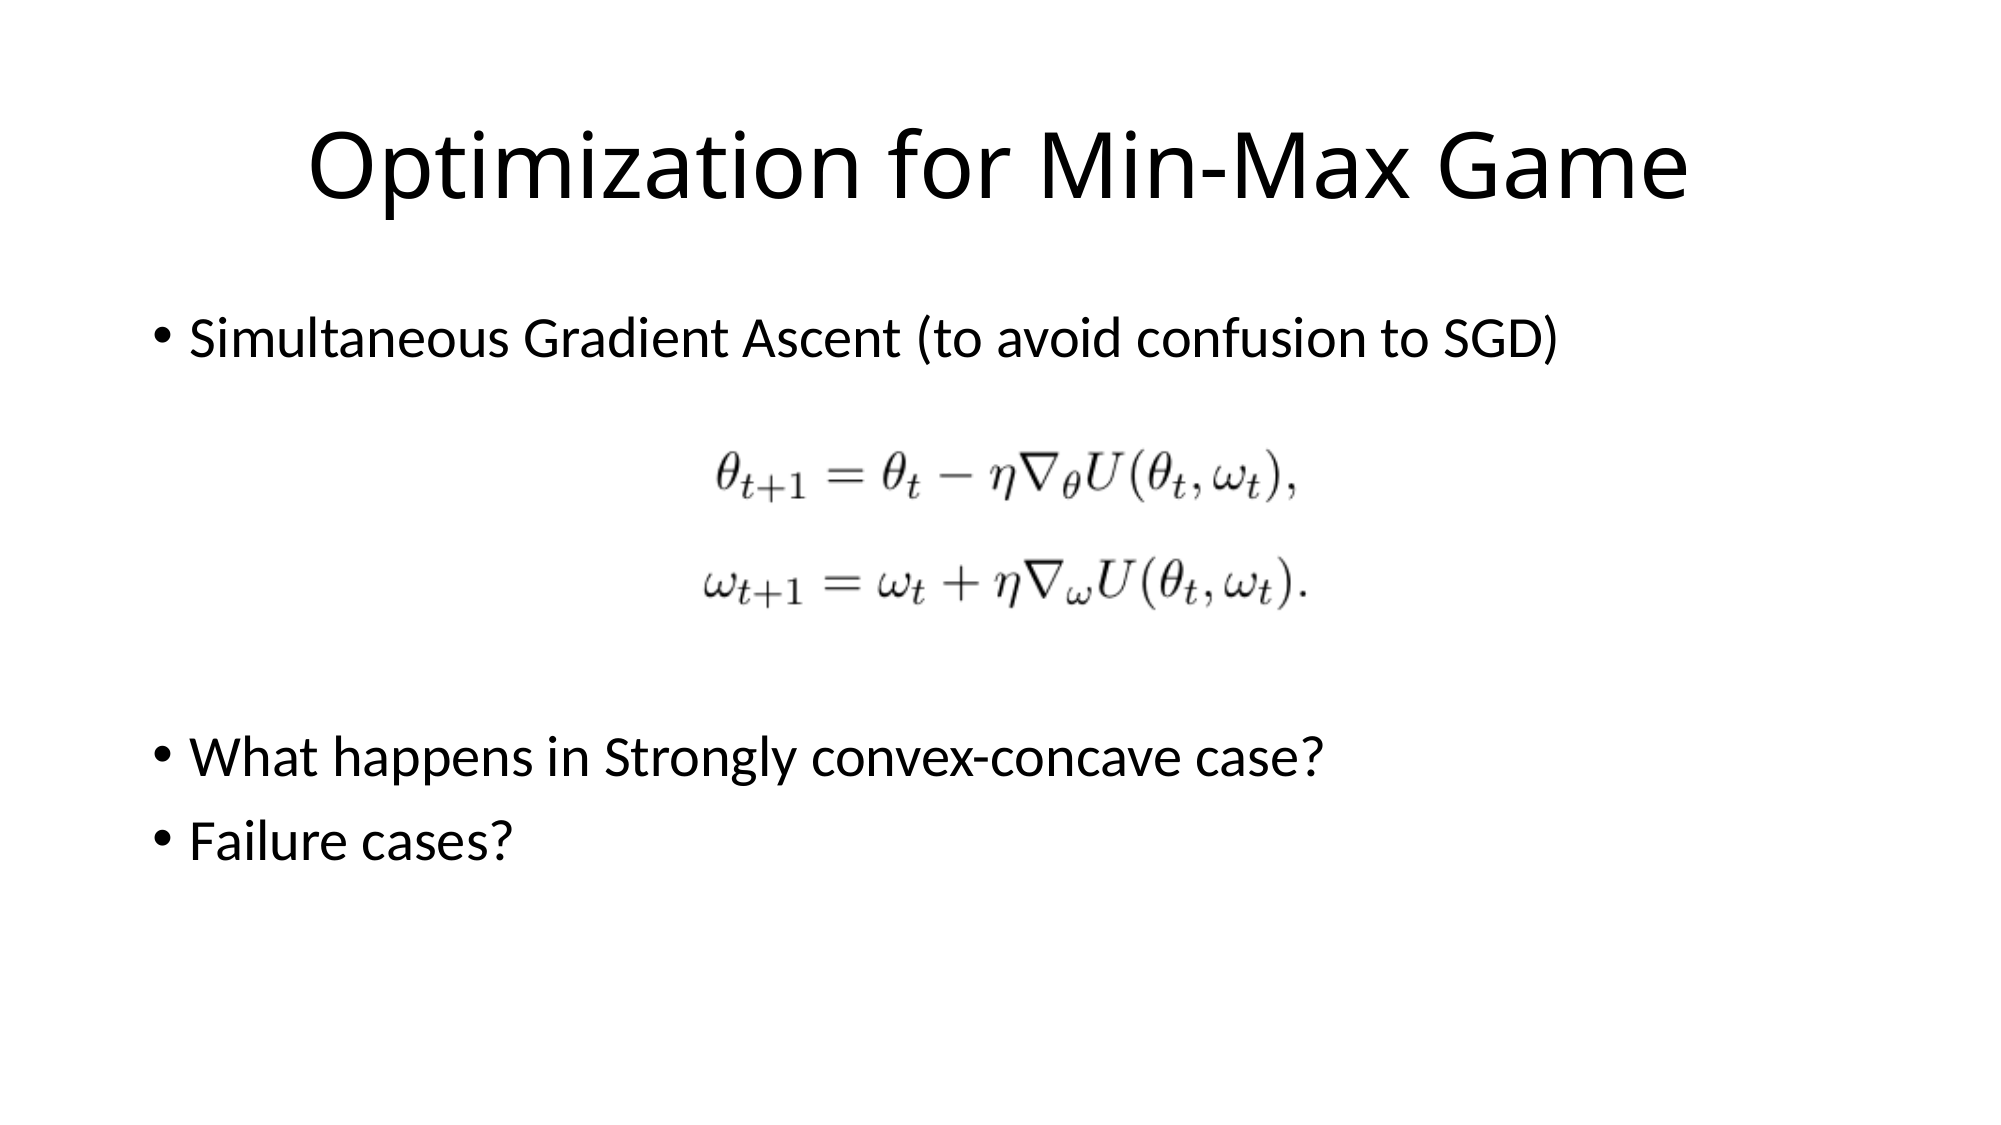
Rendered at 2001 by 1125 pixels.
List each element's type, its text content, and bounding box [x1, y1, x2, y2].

title Optimization for Min-Max Game [137, 59, 1863, 278]
picture [664, 414, 1336, 648]
list Simultaneous Gradient Ascent (to avoid confusion to SGD) What happens in Strongly convex-concave case? Failure cases? [137, 299, 1863, 1014]
